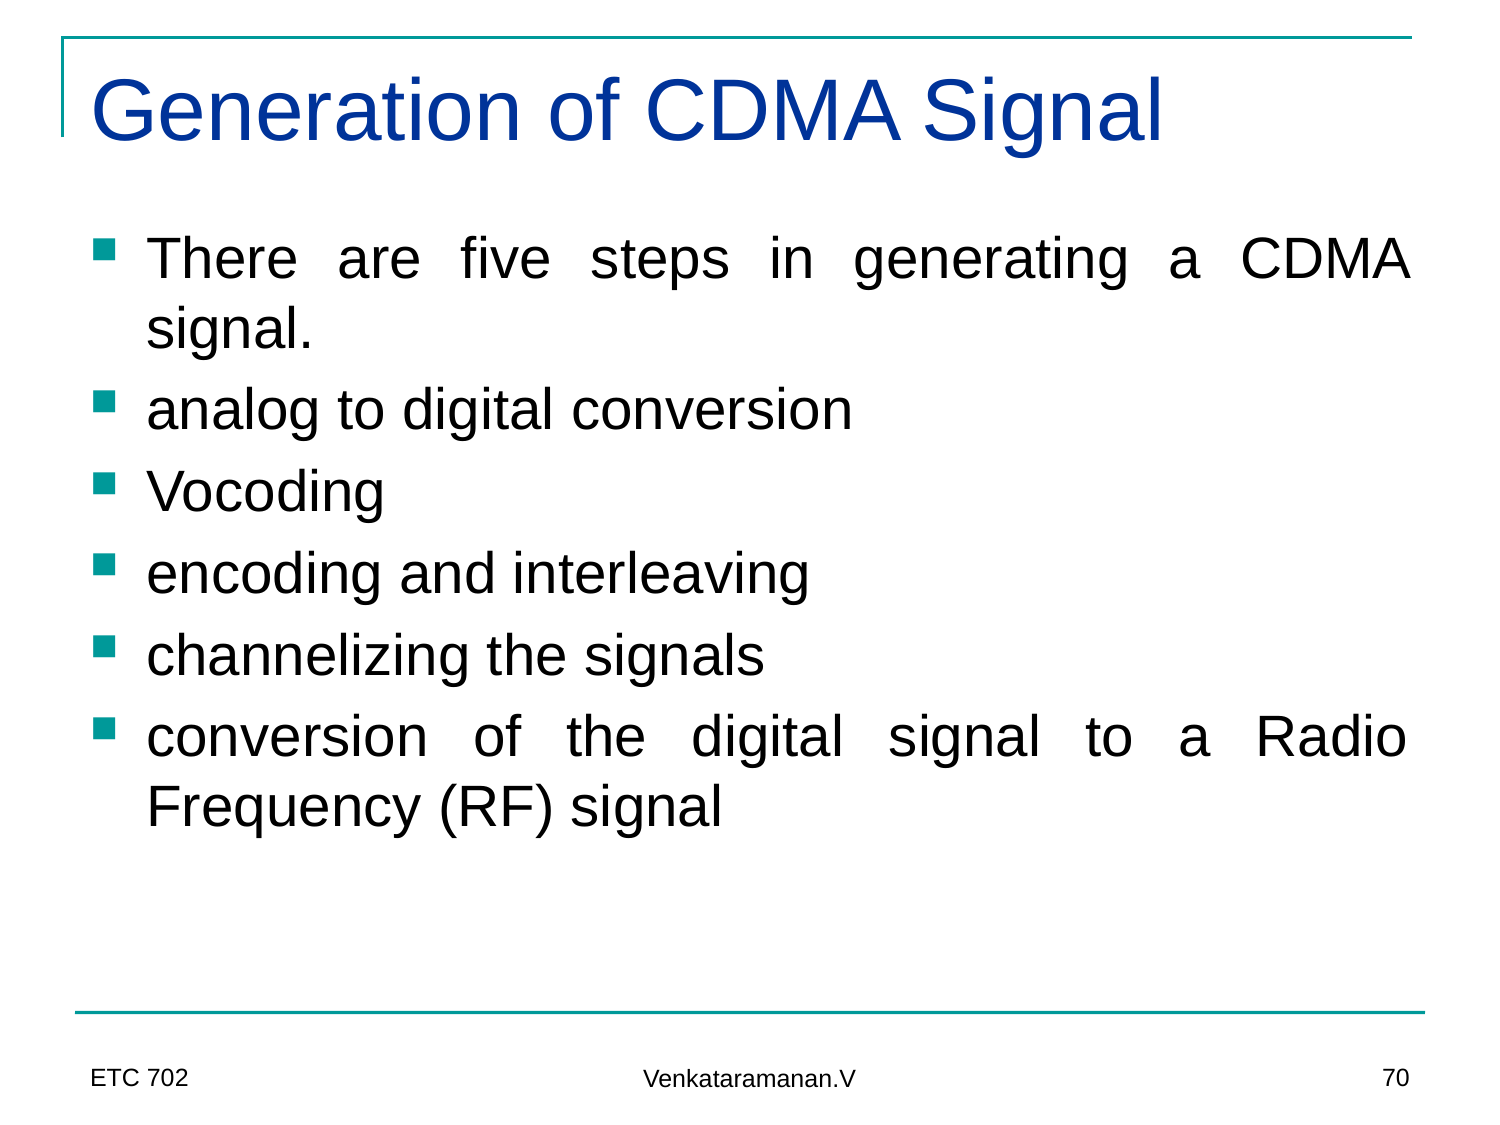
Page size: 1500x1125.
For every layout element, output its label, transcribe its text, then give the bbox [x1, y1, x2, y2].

slide_number 70 [1074, 1024, 1425, 1100]
footer Venkataramanan.V [512, 1025, 988, 1100]
slide_number ETC 702 [75, 1024, 425, 1100]
title Generation of CDMA Signal [75, 45, 1425, 212]
list There are five steps in generating a CDMA signal. analog to digital conversion Vocoding encoding and interleaving channelizing the signals conversion of the digital signal to a Radio Frequency (RF) signal [75, 212, 1425, 1006]
